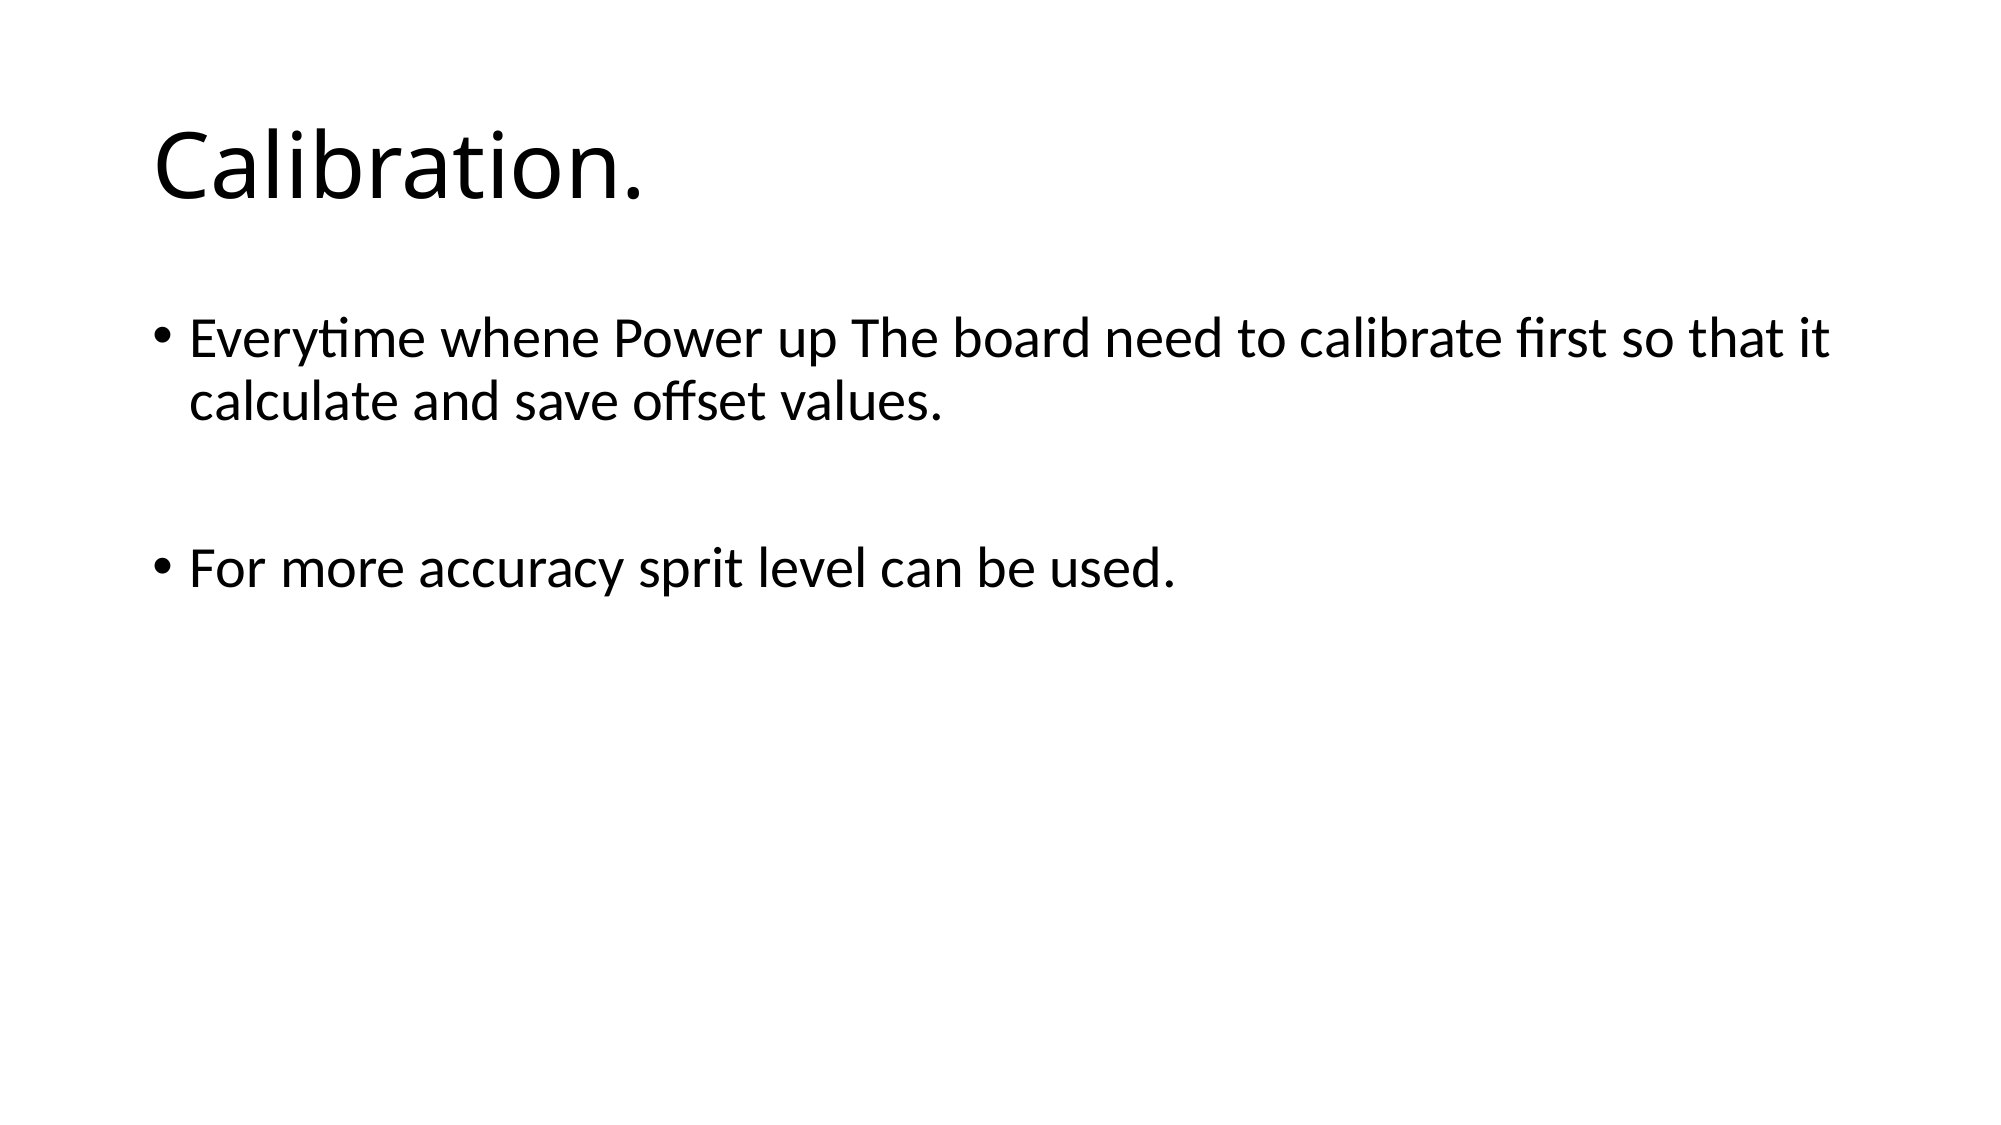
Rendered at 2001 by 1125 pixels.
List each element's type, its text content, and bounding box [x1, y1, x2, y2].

list Everytime whene Power up The board need to calibrate first so that it calculate and save offset values. For more accuracy sprit level can be used. [137, 299, 1863, 1014]
title Calibration. [137, 59, 1863, 278]
